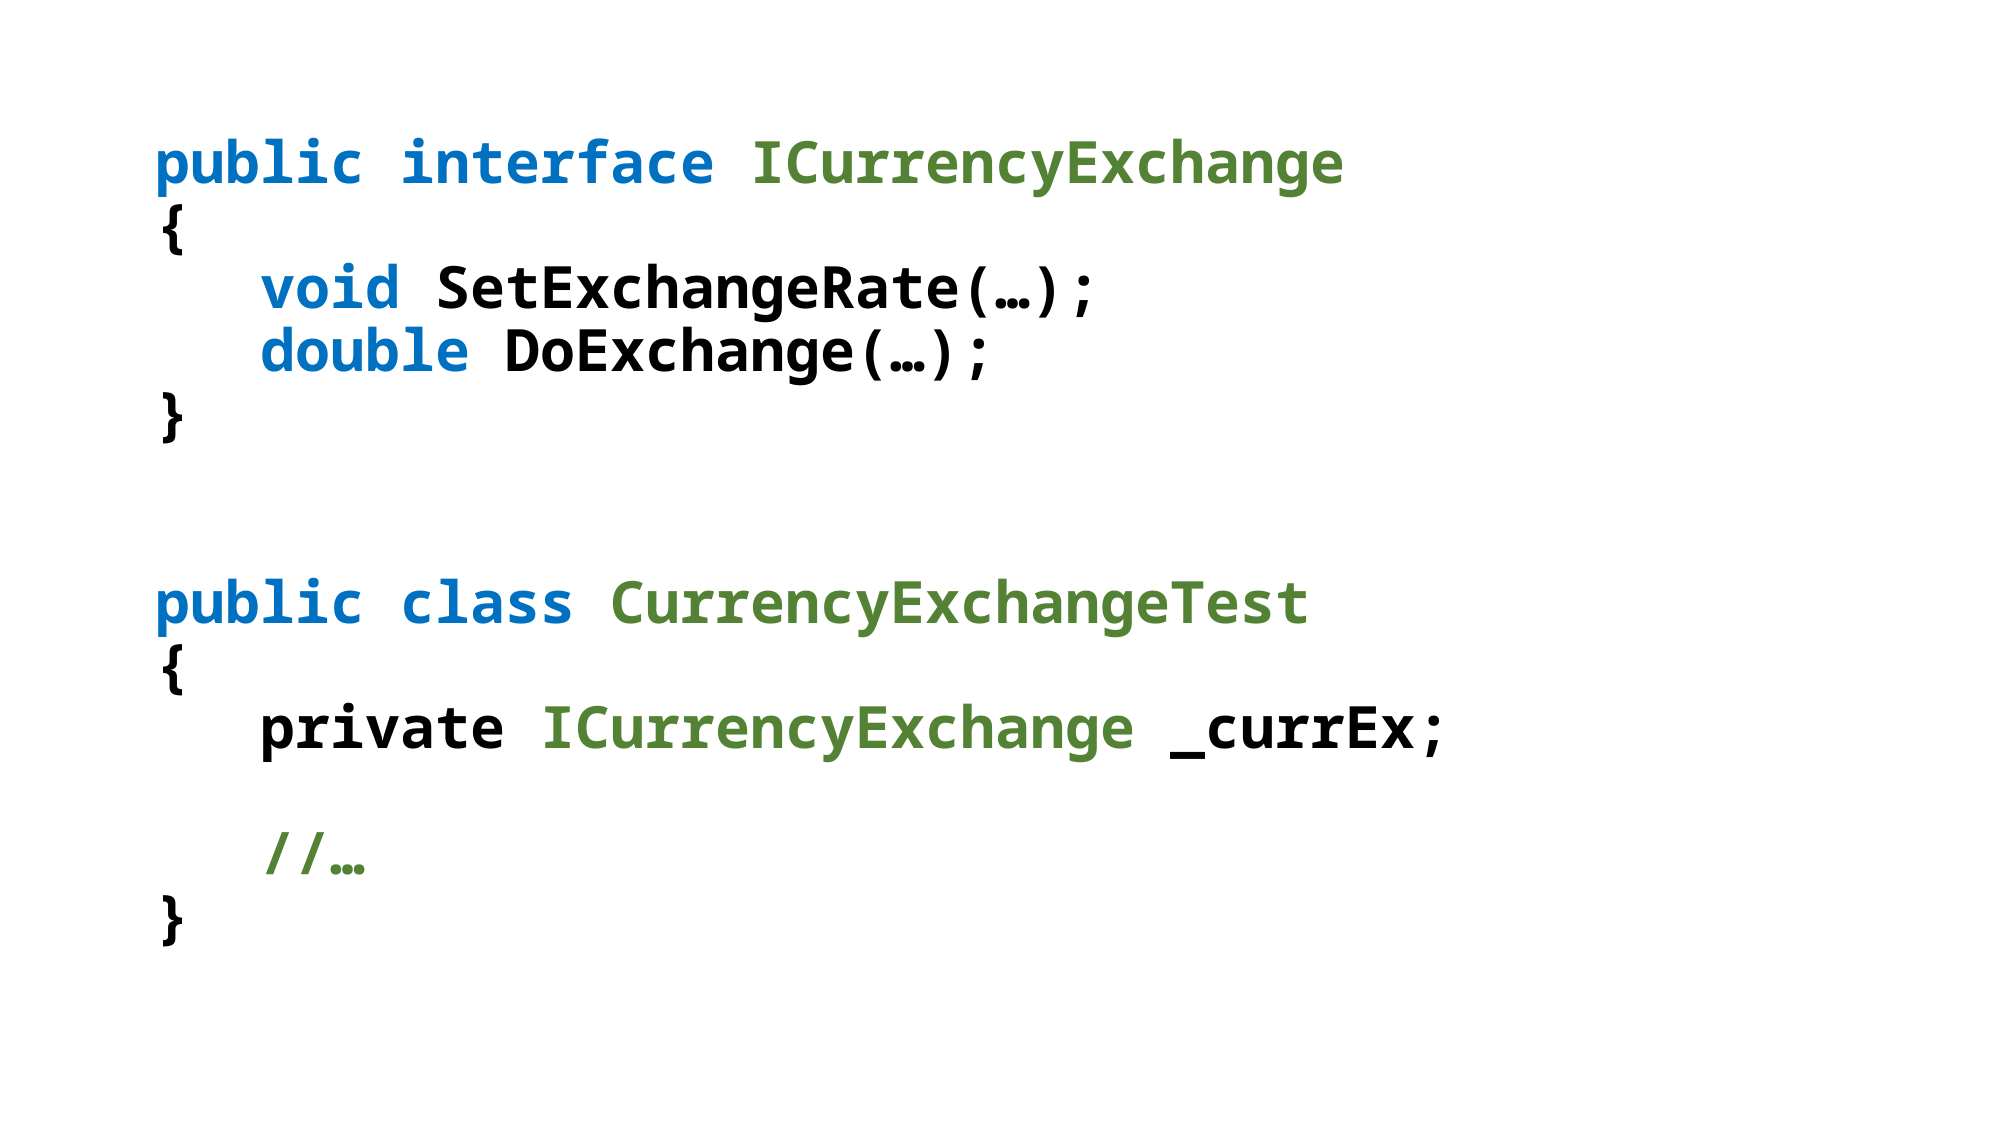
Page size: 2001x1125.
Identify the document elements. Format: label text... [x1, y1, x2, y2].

list public interface ICurrencyExchange { void SetExchangeRate(…); double DoExchange(…); } public class CurrencyExchangeTest { private ICurrencyExchange _currEx; //… } [140, 125, 1866, 1014]
